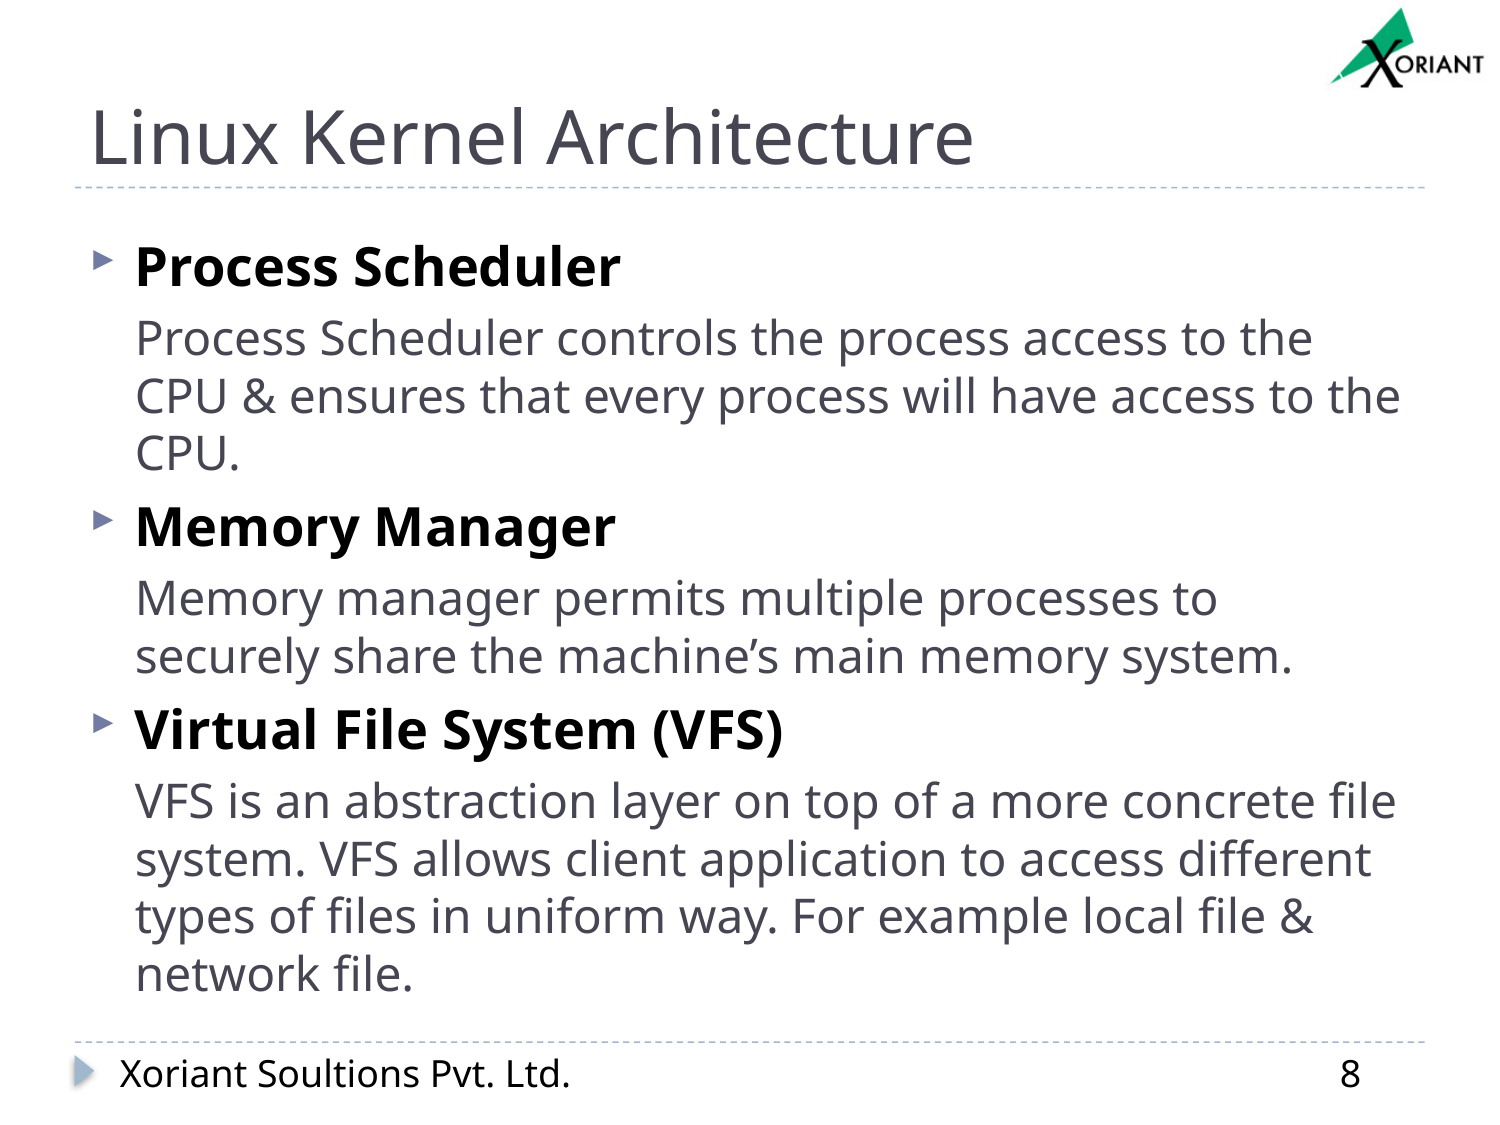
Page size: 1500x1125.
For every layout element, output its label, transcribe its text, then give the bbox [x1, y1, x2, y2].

footer Xoriant Soultions Pvt. Ltd. [105, 1042, 675, 1103]
slide_number 8 [1325, 1042, 1425, 1103]
picture [1325, 0, 1500, 91]
title Linux Kernel Architecture [75, 24, 1425, 188]
list Process Scheduler Process Scheduler controls the process access to the CPU & ensures that every process will have access to the CPU. Memory Manager Memory manager permits multiple processes to securely share the machine’s main memory system. Virtual File System (VFS) VFS is an abstraction layer on top of a more concrete file system. VFS allows client application to access different types of files in uniform way. For example local file & network file. [75, 224, 1425, 1013]
